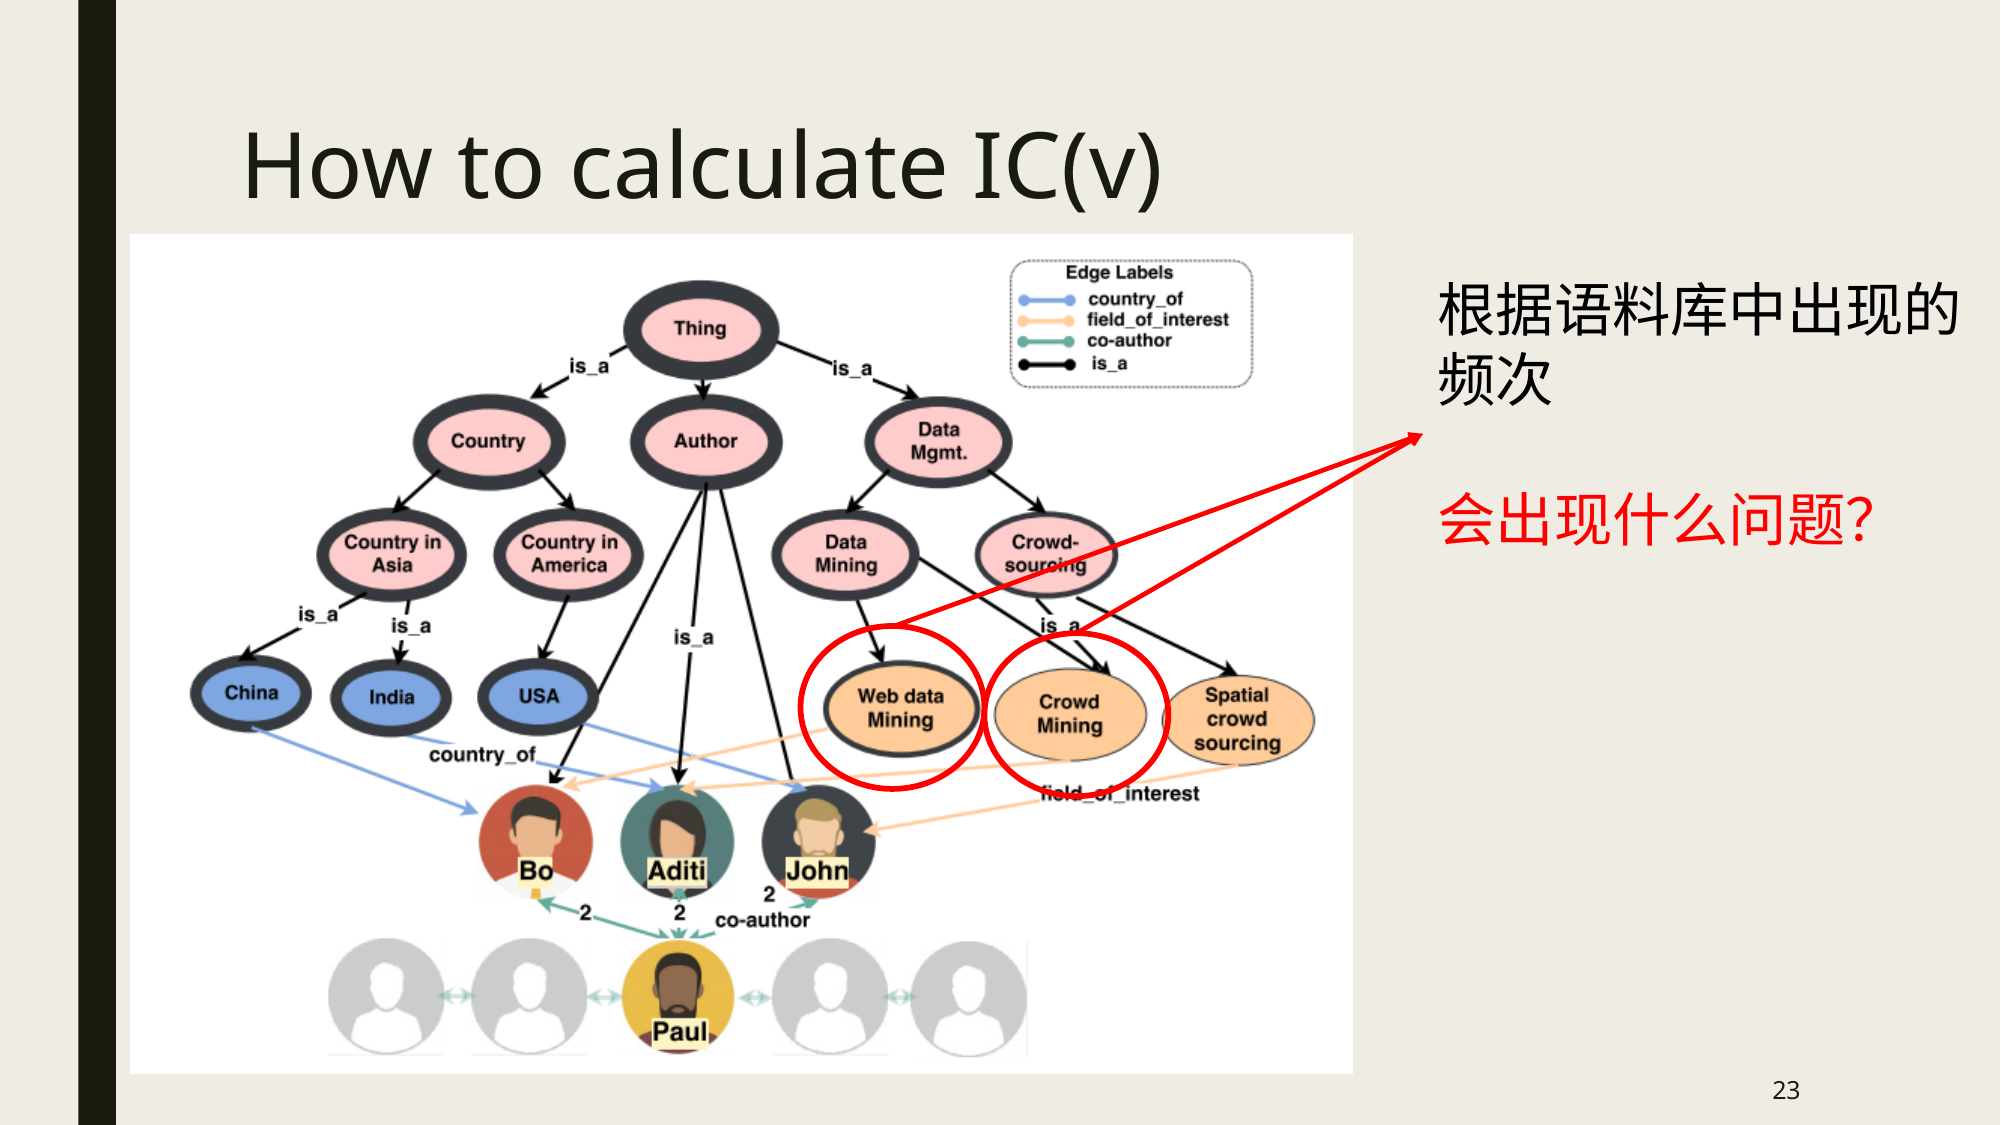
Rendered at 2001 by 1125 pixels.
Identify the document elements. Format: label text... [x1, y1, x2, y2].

picture [130, 234, 1353, 1074]
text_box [1076, 433, 1423, 634]
title How to calculate IC(v) [225, 112, 1800, 357]
text_box 根据语料库中出现的频次 会出现什么问题？ [1422, 265, 2000, 561]
slide_number 23 [1553, 1058, 1816, 1125]
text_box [892, 433, 1076, 627]
